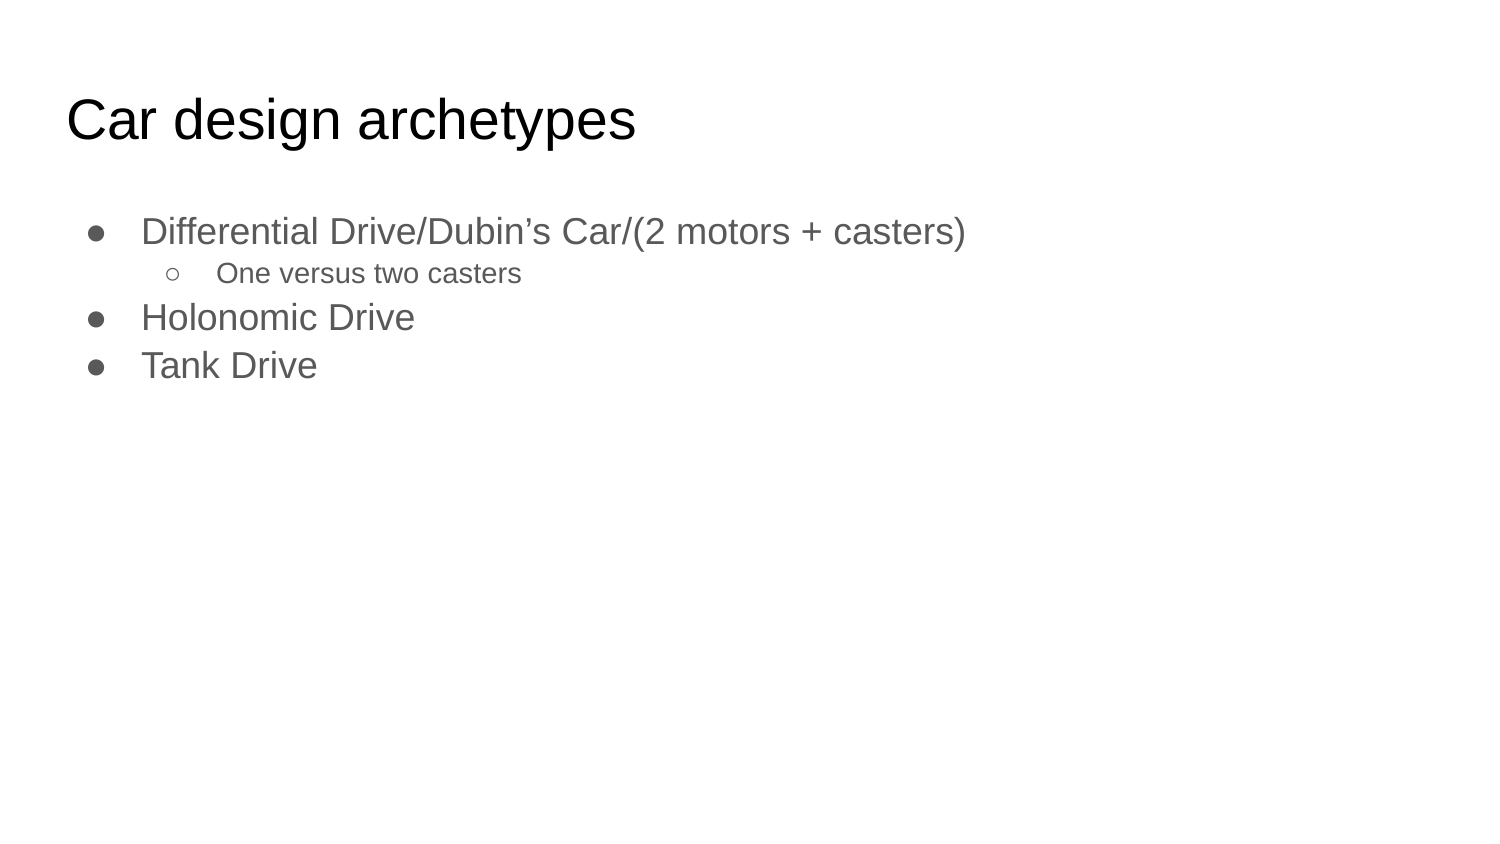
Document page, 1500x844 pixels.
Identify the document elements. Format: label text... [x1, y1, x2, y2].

list Differential Drive/Dubin’s Car/(2 motors + casters) One versus two casters Holonomic Drive Tank Drive [51, 189, 1449, 750]
title Car design archetypes [51, 72, 1449, 167]
